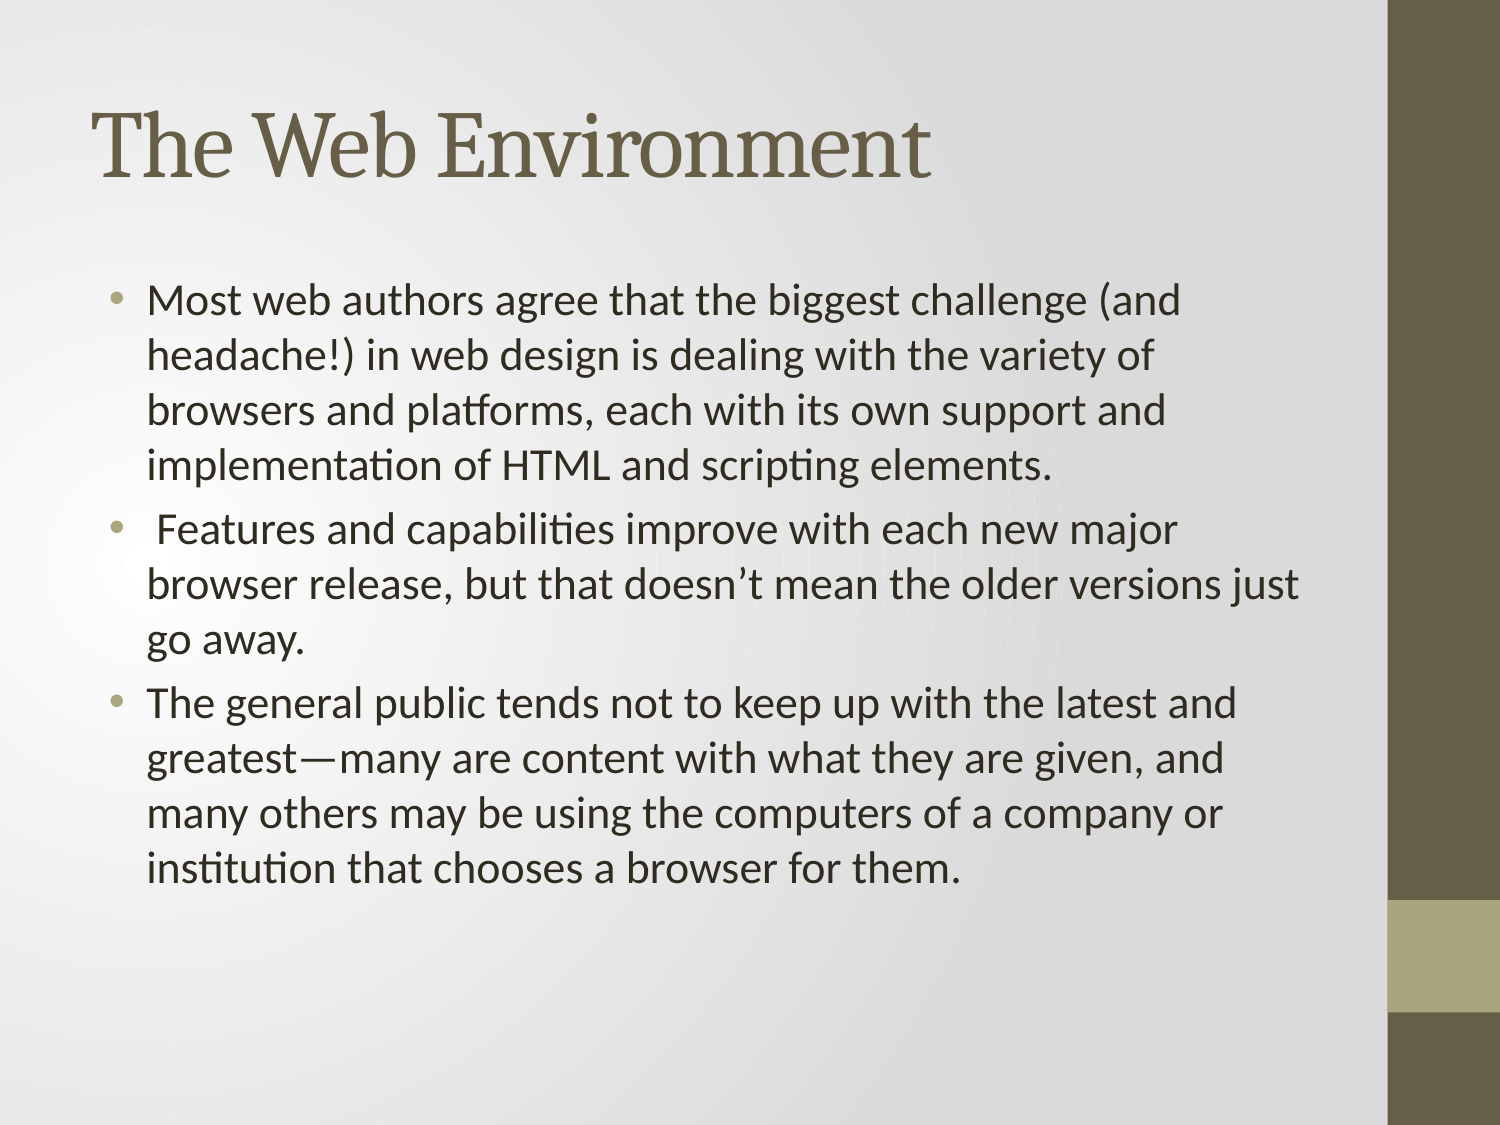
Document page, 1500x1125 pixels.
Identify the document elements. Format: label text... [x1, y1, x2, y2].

title The Web Environment [75, 45, 1325, 233]
list Most web authors agree that the biggest challenge (and headache!) in web design is dealing with the variety of browsers and platforms, each with its own support and implementation of HTML and scripting elements. Features and capabilities improve with each new major browser release, but that doesn’t mean the older versions just go away. The general public tends not to keep up with the latest and greatest—many are content with what they are given, and many others may be using the computers of a company or institution that chooses a browser for them. [75, 262, 1325, 1050]
